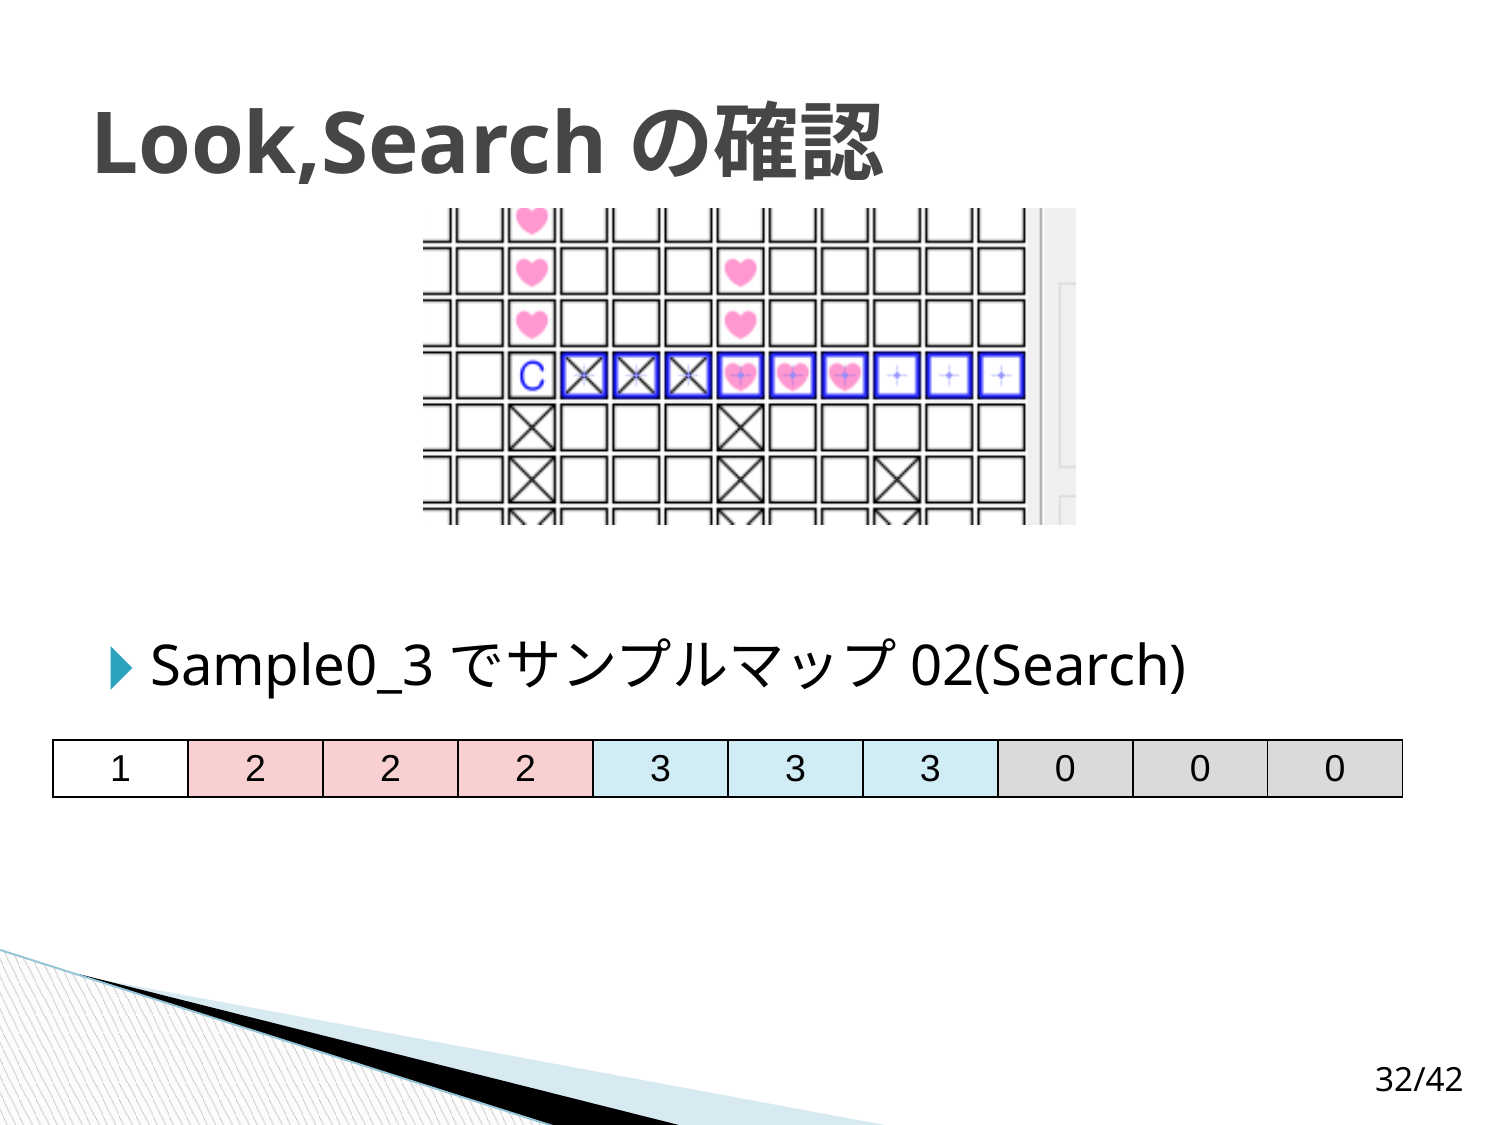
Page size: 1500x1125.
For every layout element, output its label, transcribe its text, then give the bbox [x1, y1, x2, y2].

table_header 2 [189, 741, 322, 796]
table_header 3 [594, 741, 727, 796]
slide_number ‹#›/42 [1281, 1051, 1479, 1112]
table_header 2 [324, 741, 457, 796]
table_header 0 [1134, 741, 1267, 796]
table_header 1 [54, 741, 187, 796]
picture [423, 207, 1077, 525]
table_header 0 [1268, 741, 1402, 796]
table_header 0 [999, 741, 1132, 796]
title Look,Searchの確認 [75, 45, 1425, 233]
table_header 3 [729, 741, 862, 796]
table_header 3 [864, 741, 997, 796]
table_header 2 [459, 741, 592, 796]
list Sample0_3でサンプルマップ02(Search) [75, 243, 1425, 1047]
